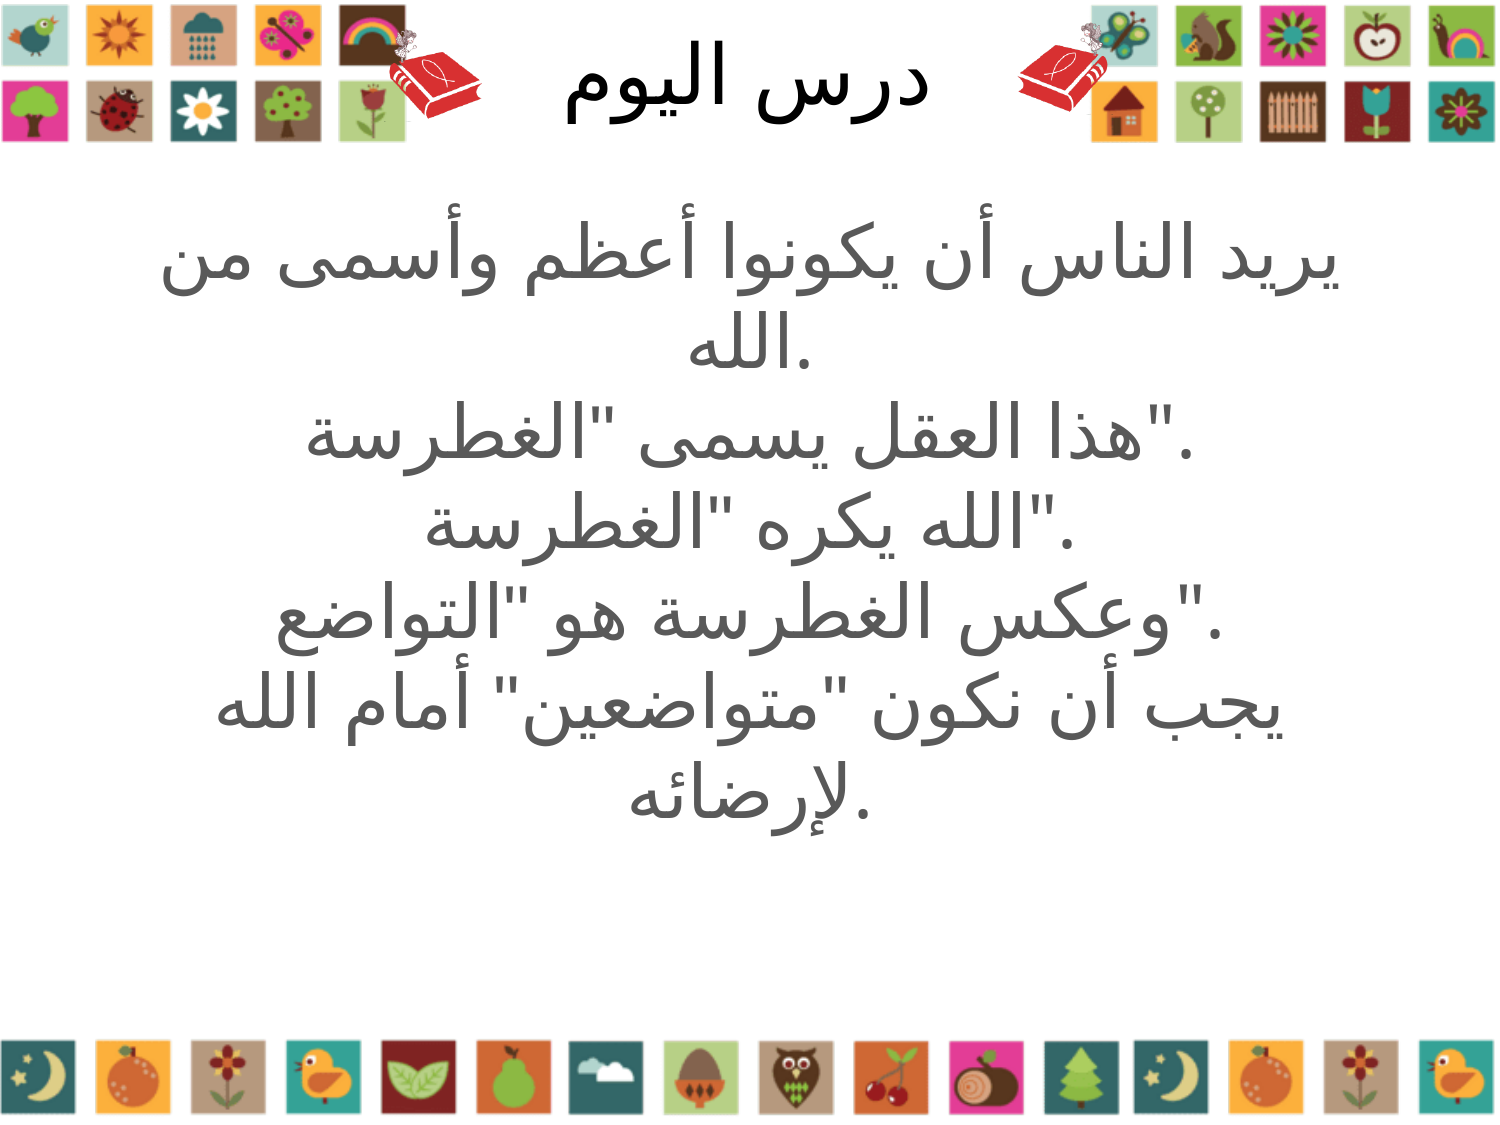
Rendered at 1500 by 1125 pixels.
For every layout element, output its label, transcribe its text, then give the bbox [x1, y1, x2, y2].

text_box درس اليوم [513, 13, 1078, 129]
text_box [0, 1028, 1500, 1118]
picture [0, 3, 514, 150]
picture [985, 3, 1500, 150]
text_box يريد الناس أن يكونوا أعظم وأسمى من الله. هذا العقل يسمى "الغطرسة". الله يكره "الغطرسة". وعكس الغطرسة هو "التواضع". يجب أن نكون "متواضعين" أمام الله لإرضائه. [76, 196, 1424, 841]
